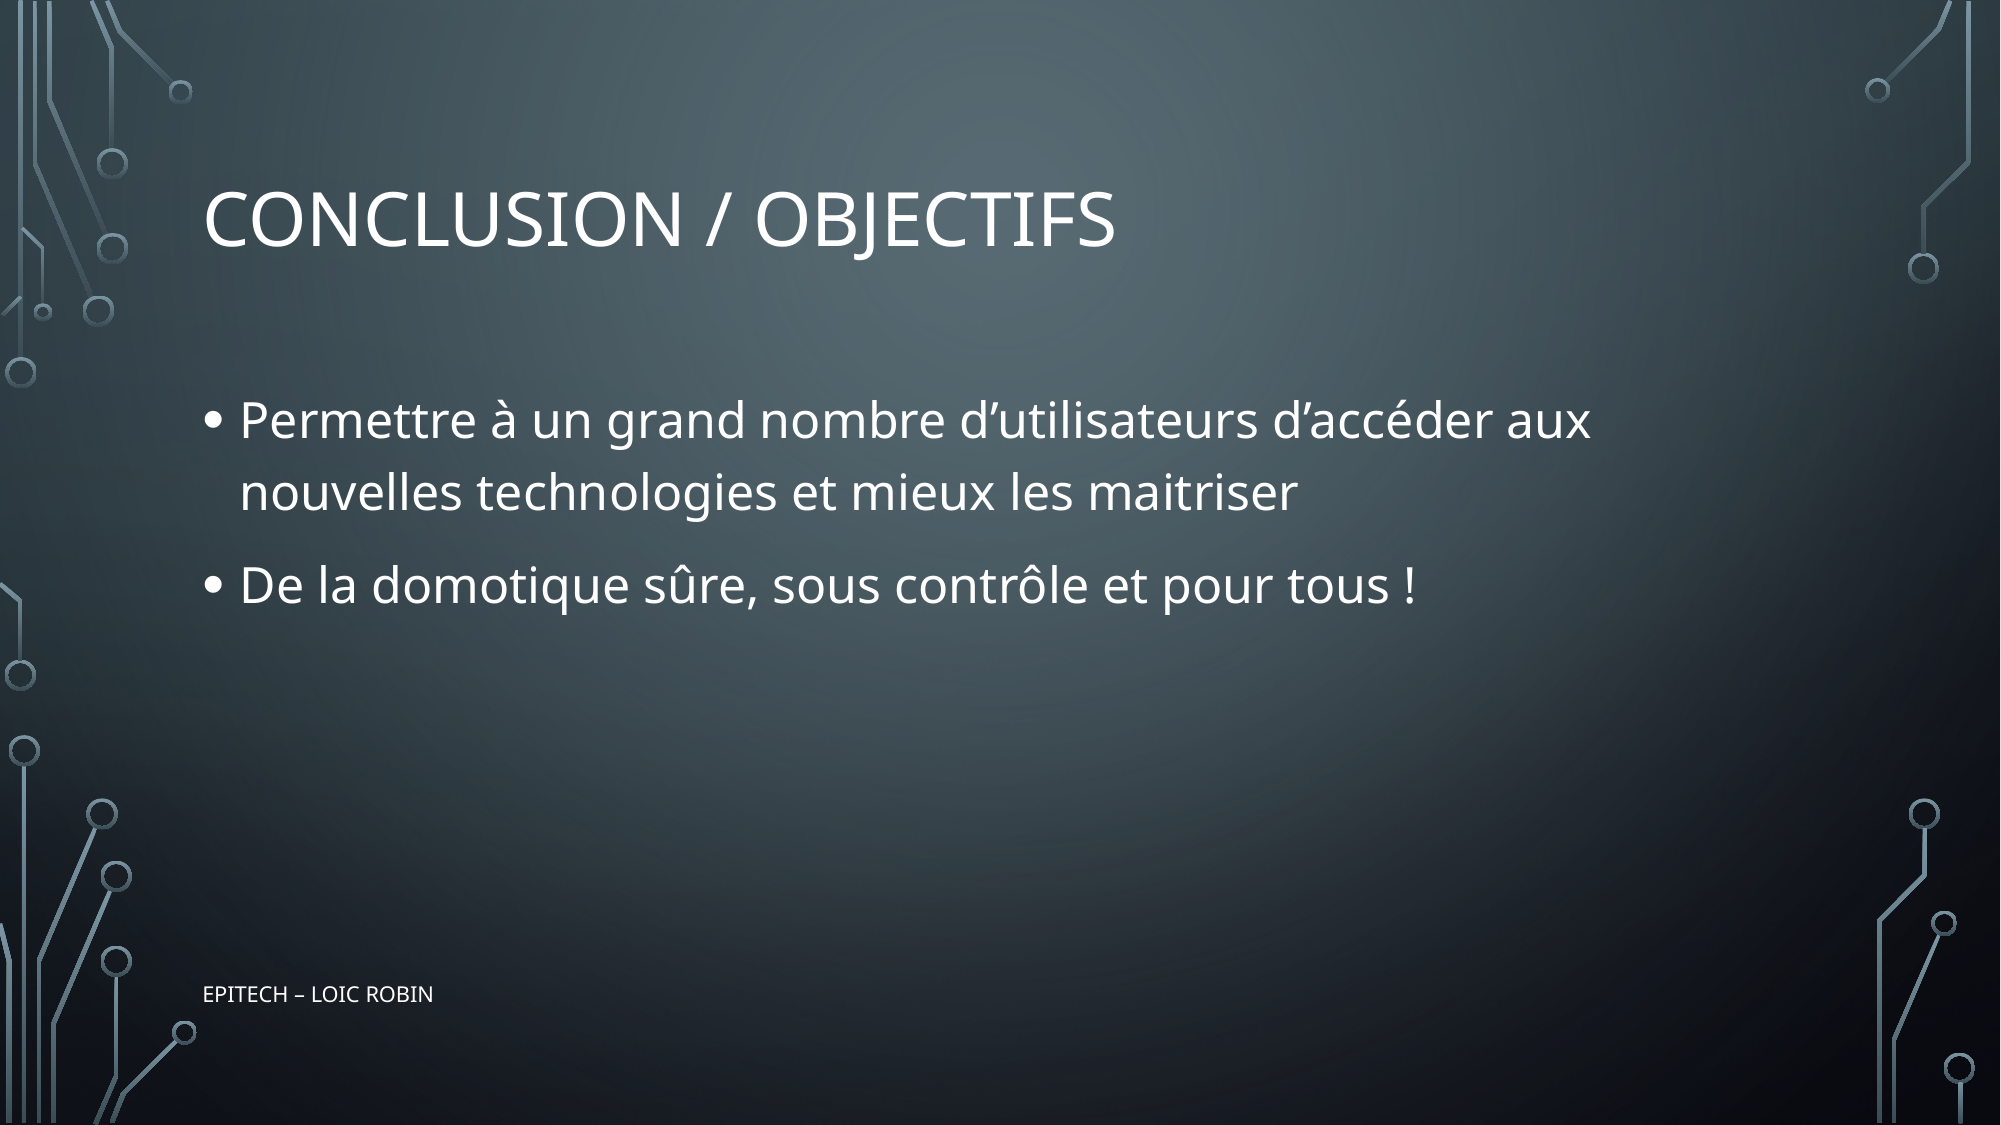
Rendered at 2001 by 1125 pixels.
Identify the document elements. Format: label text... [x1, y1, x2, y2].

footer EPITECH – Loic ROBIN [187, 965, 1211, 1025]
list Permettre à un grand nombre d’utilisateurs d’accéder aux nouvelles technologies et mieux les maitriser De la domotique sûre, sous contrôle et pour tous ! [187, 369, 1813, 950]
title CONCLUSION / OBJECTIFS [187, 101, 1813, 344]
